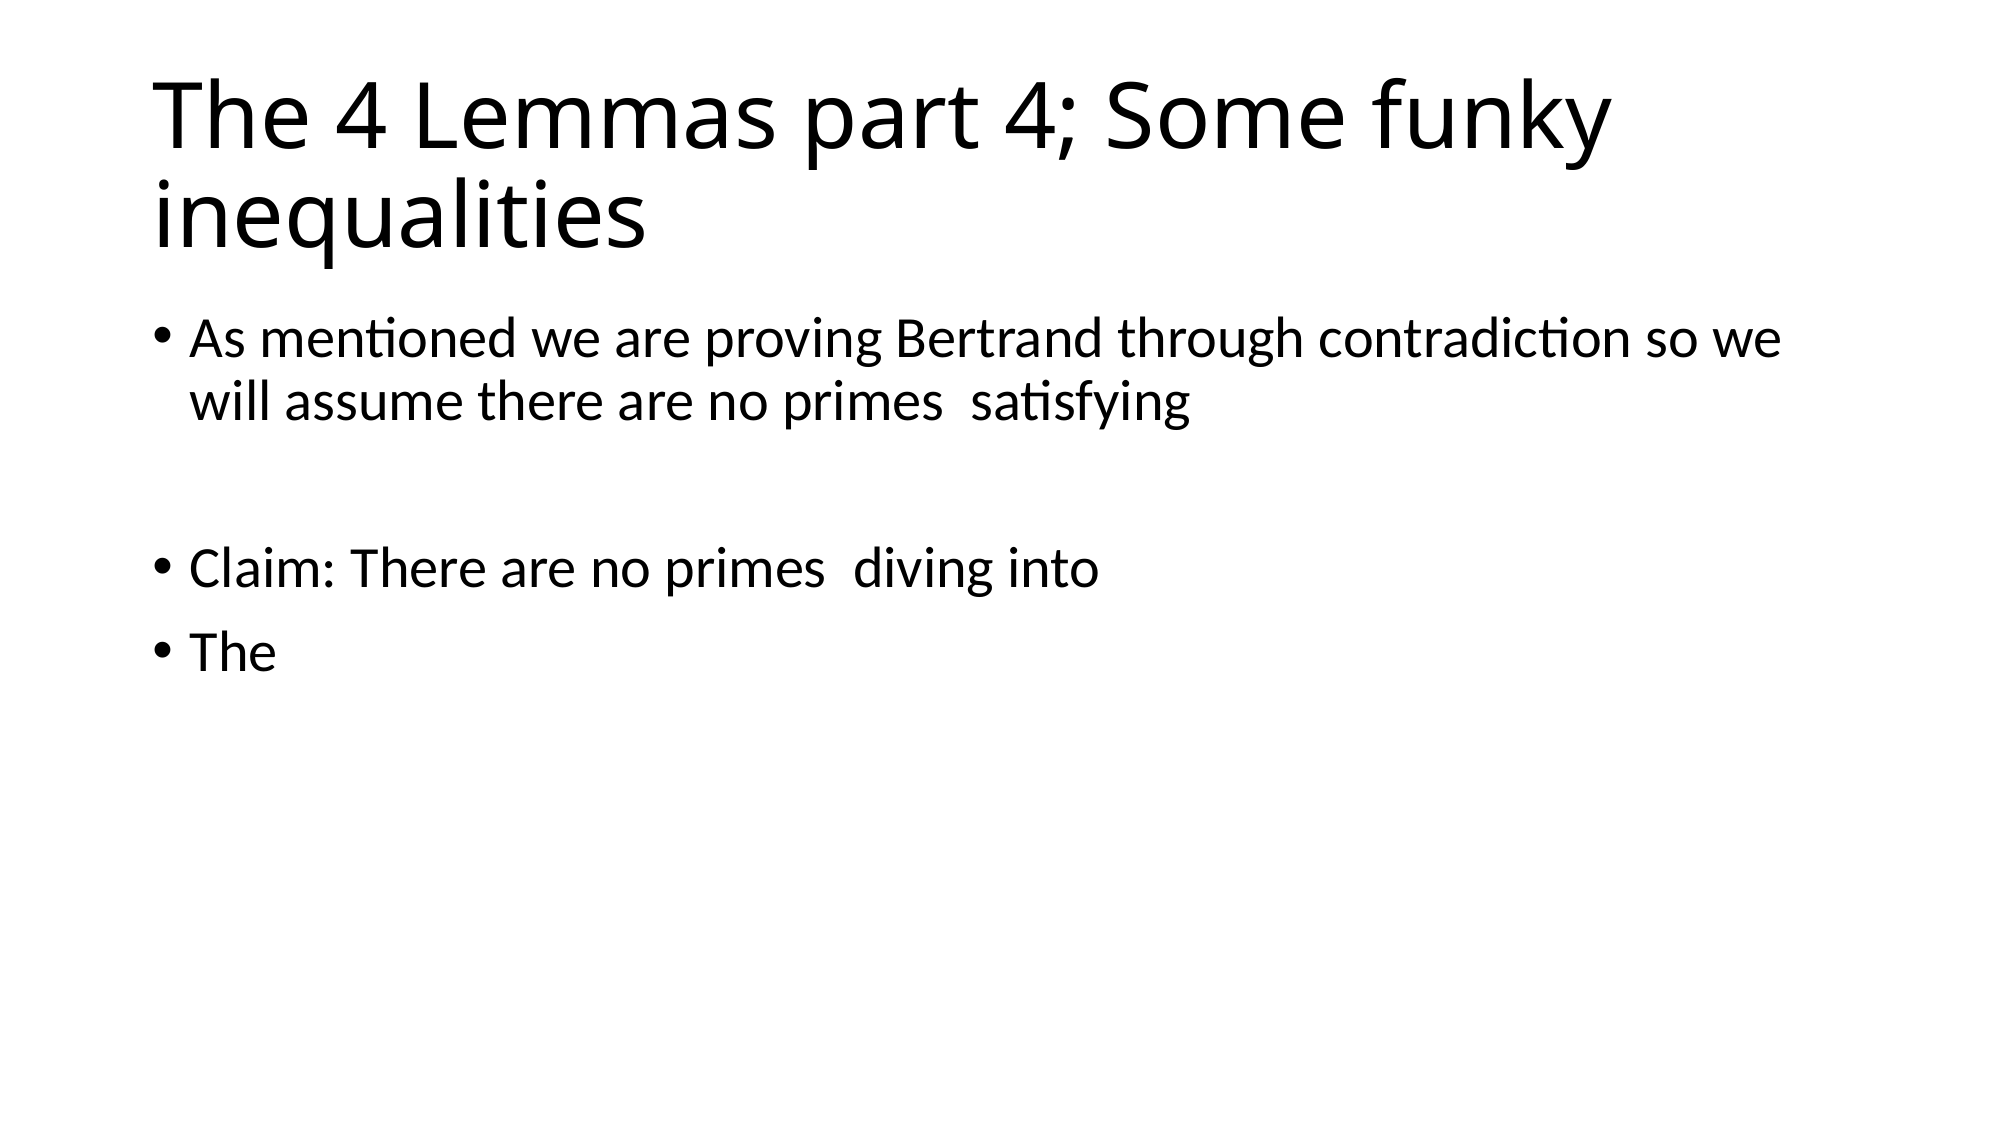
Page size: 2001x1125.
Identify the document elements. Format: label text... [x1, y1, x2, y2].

title The 4 Lemmas part 4; Some funky inequalities [137, 59, 1863, 278]
